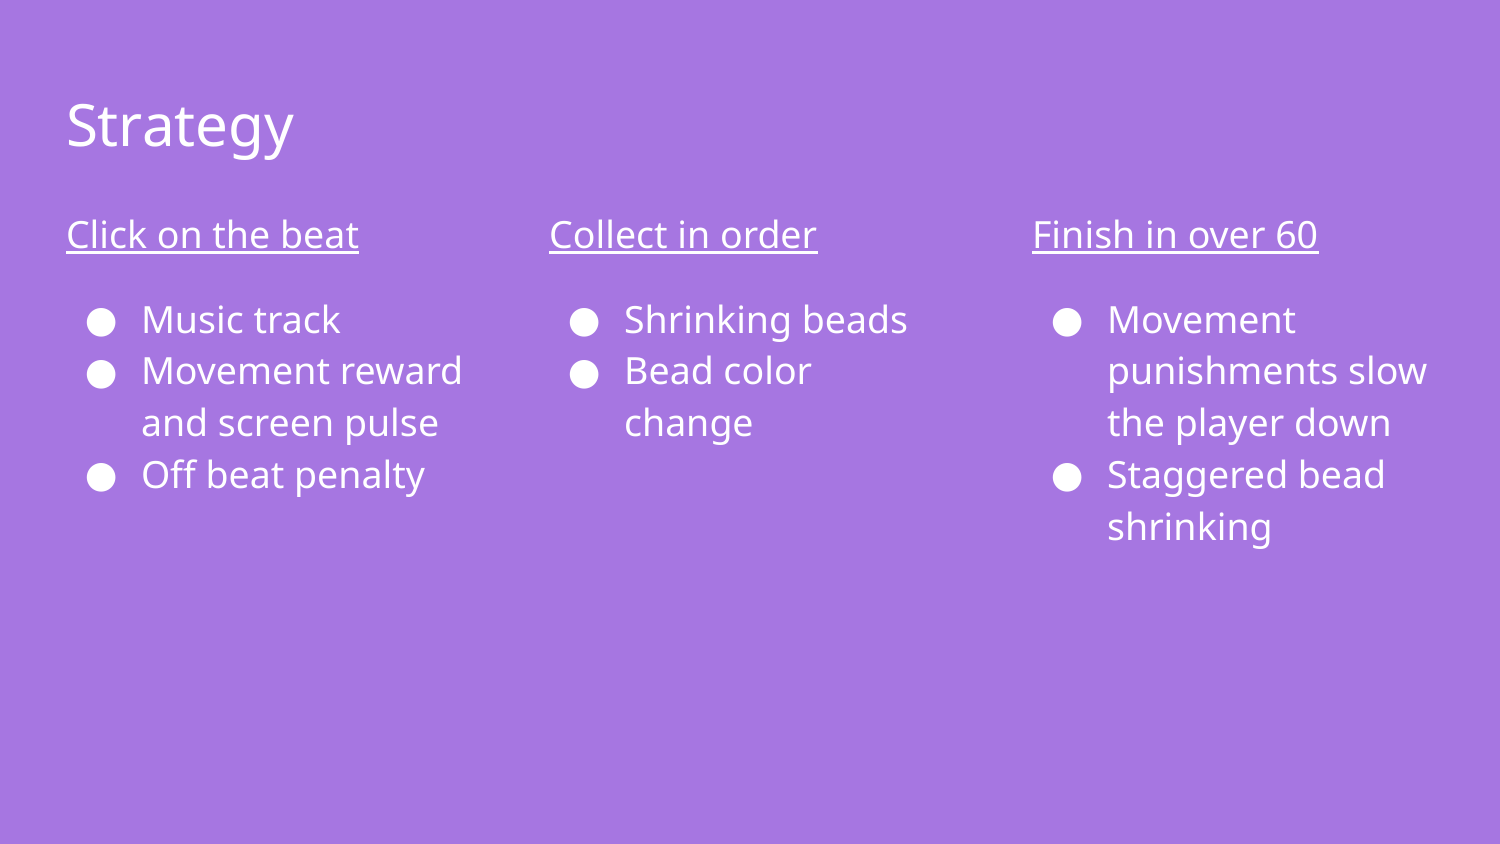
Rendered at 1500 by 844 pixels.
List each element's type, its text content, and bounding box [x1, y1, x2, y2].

list Finish in over 60 Movement punishments slow the player down Staggered bead shrinking [1017, 189, 1449, 750]
list Click on the beat Music track Movement reward and screen pulse Off beat penalty [51, 189, 483, 750]
title Strategy [51, 72, 1449, 167]
list Collect in order Shrinking beads Bead color change [534, 189, 966, 750]
